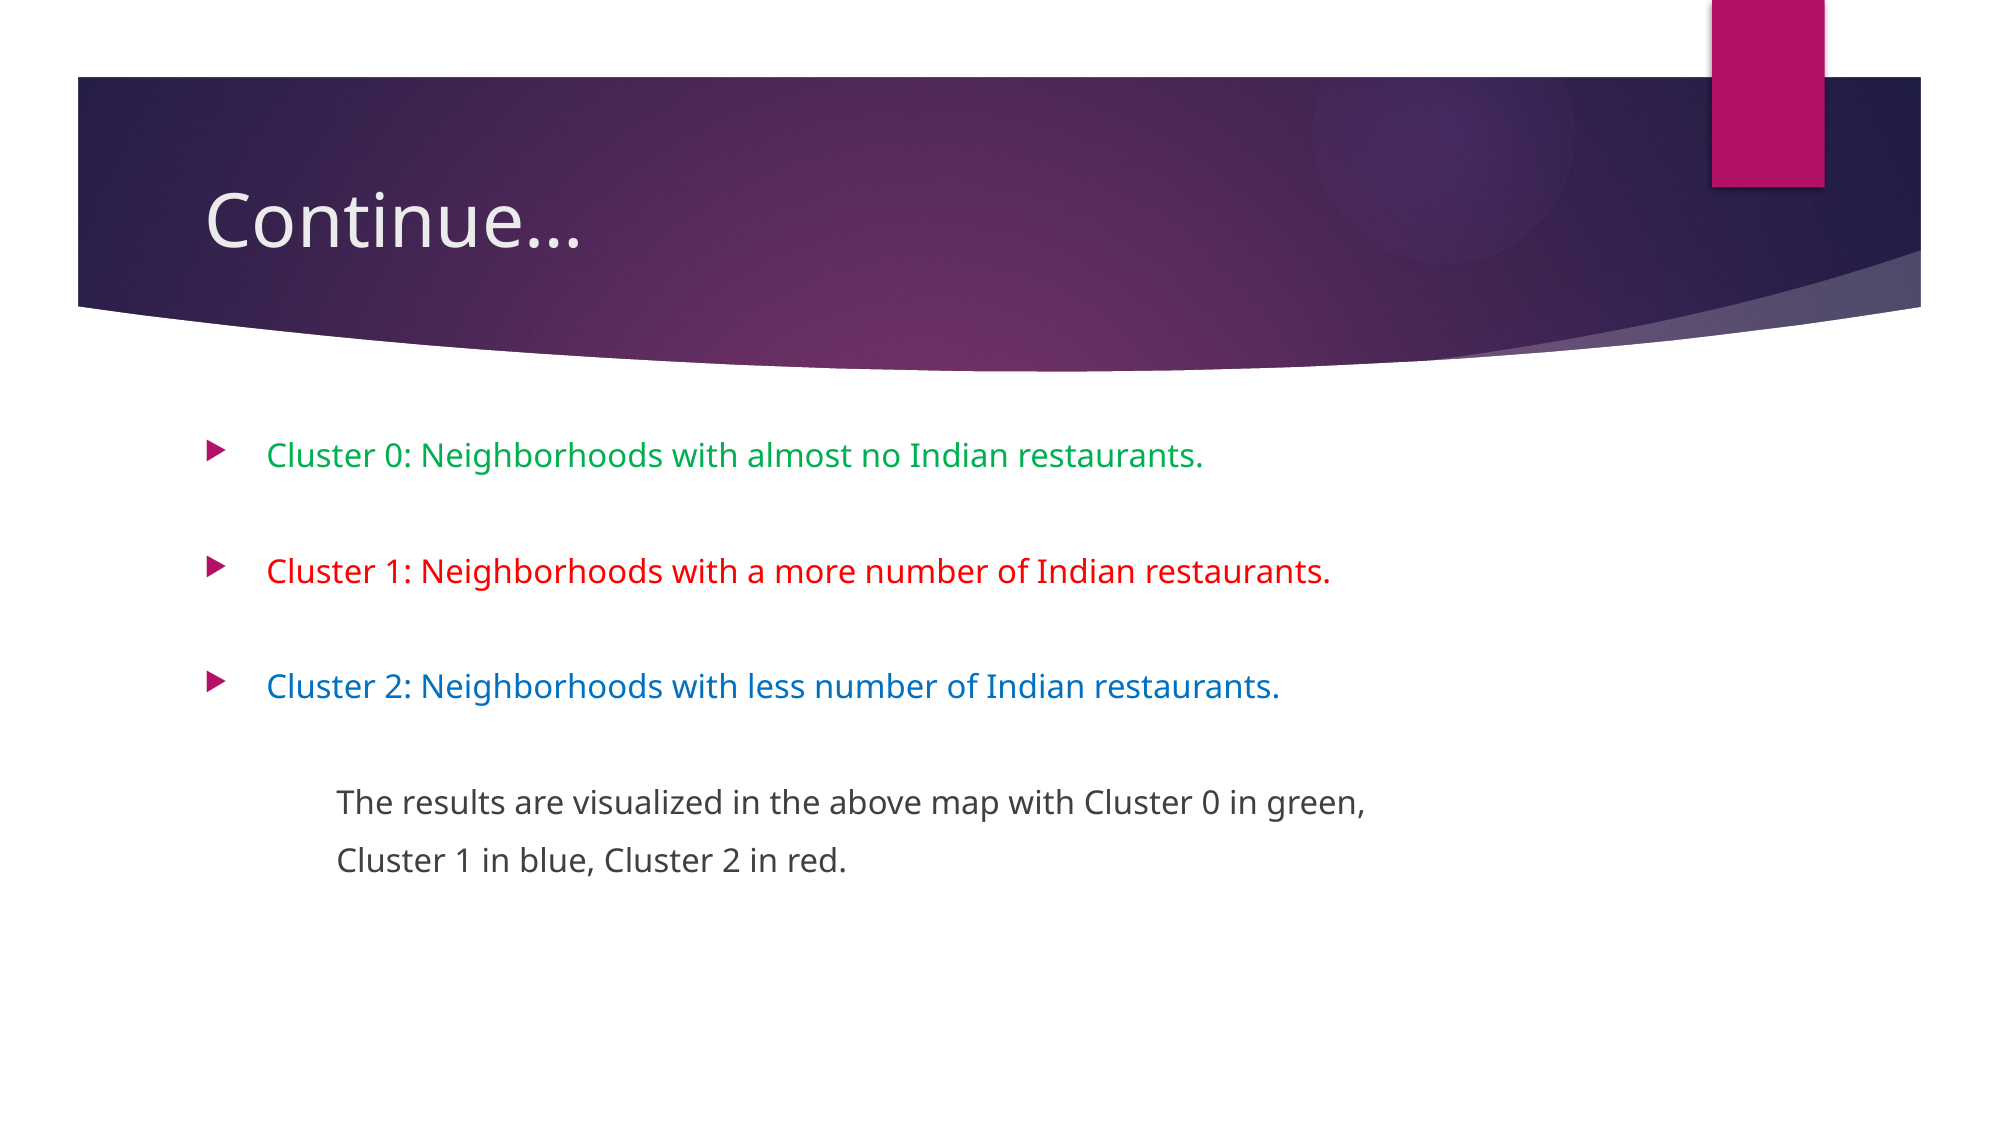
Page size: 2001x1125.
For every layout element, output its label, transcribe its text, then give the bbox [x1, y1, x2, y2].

list Cluster 0: Neighborhoods with almost no Indian restaurants. Cluster 1: Neighborhoods with a more number of Indian restaurants. Cluster 2: Neighborhoods with less number of Indian restaurants. The results are visualized in the above map with Cluster 0 in green, Cluster 1 in blue, Cluster 2 in red. [189, 427, 1638, 988]
title Continue… [189, 159, 1627, 276]
